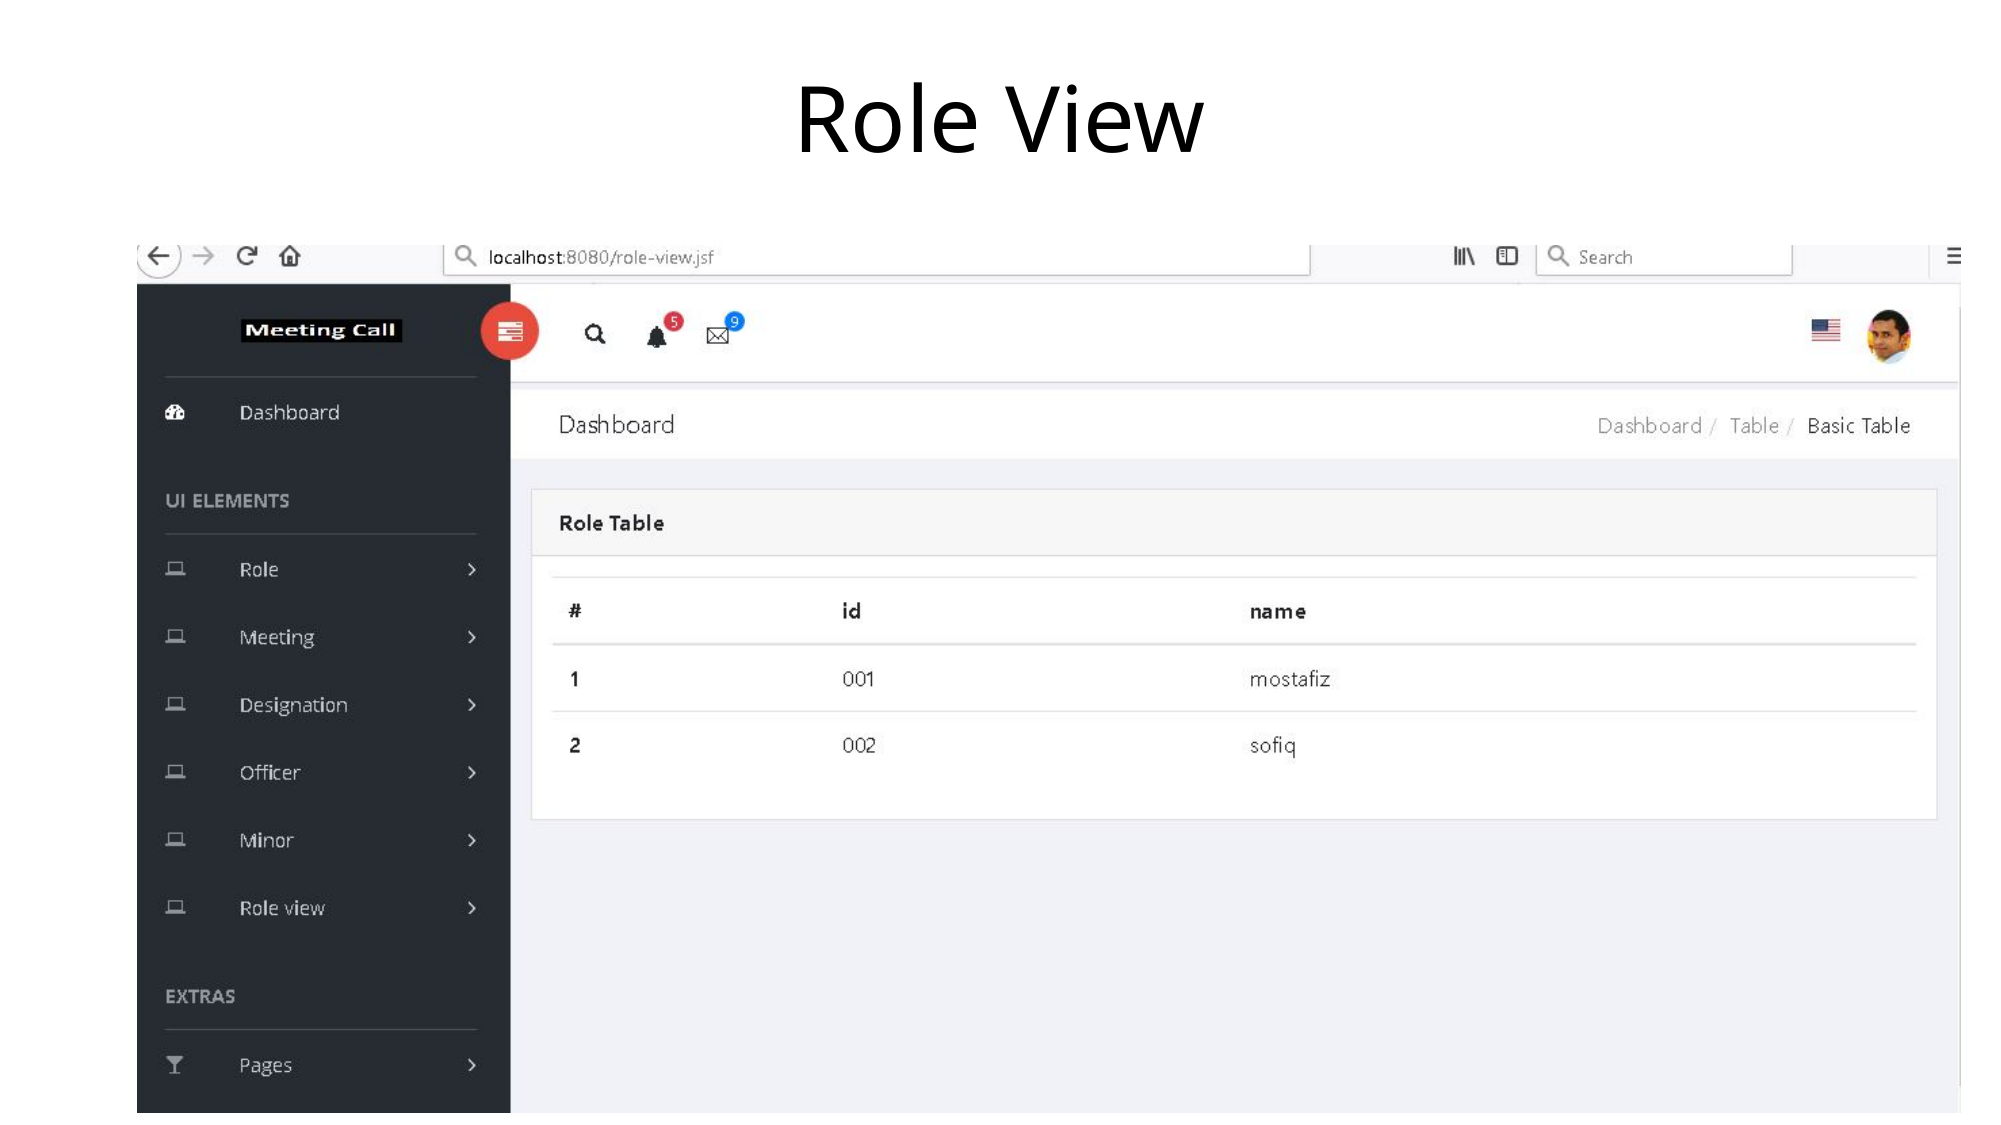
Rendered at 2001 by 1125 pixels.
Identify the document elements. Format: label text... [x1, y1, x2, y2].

picture [137, 244, 1961, 1113]
title Role View [137, 59, 1863, 186]
